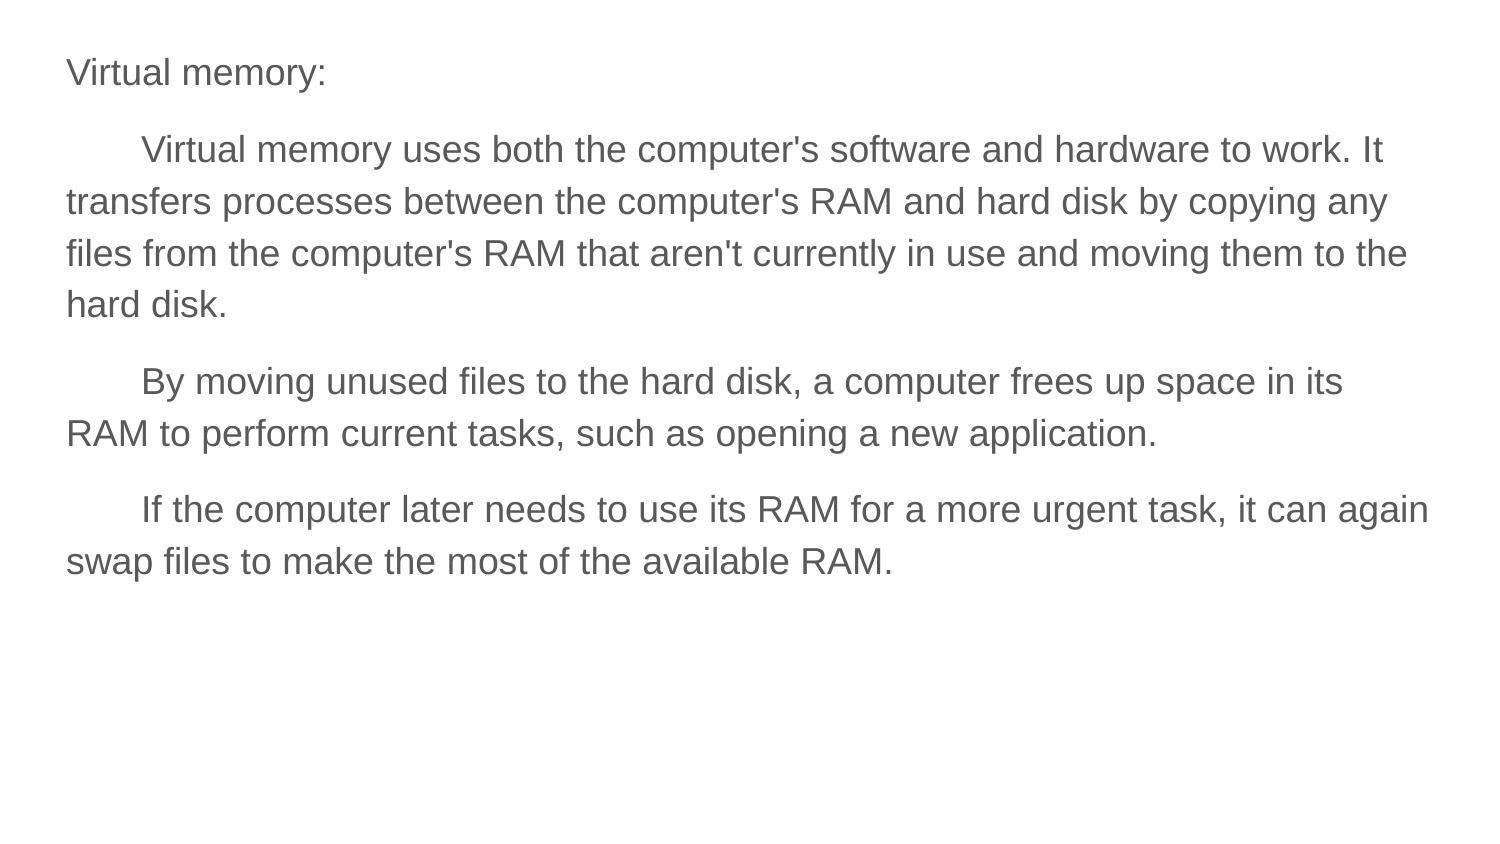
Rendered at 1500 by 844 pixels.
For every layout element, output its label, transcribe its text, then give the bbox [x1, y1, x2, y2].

list Virtual memory: Virtual memory uses both the computer's software and hardware to work. It transfers processes between the computer's RAM and hard disk by copying any files from the computer's RAM that aren't currently in use and moving them to the hard disk. By moving unused files to the hard disk, a computer frees up space in its RAM to perform current tasks, such as opening a new application. If the computer later needs to use its RAM for a more urgent task, it can again swap files to make the most of the available RAM. [51, 26, 1449, 750]
